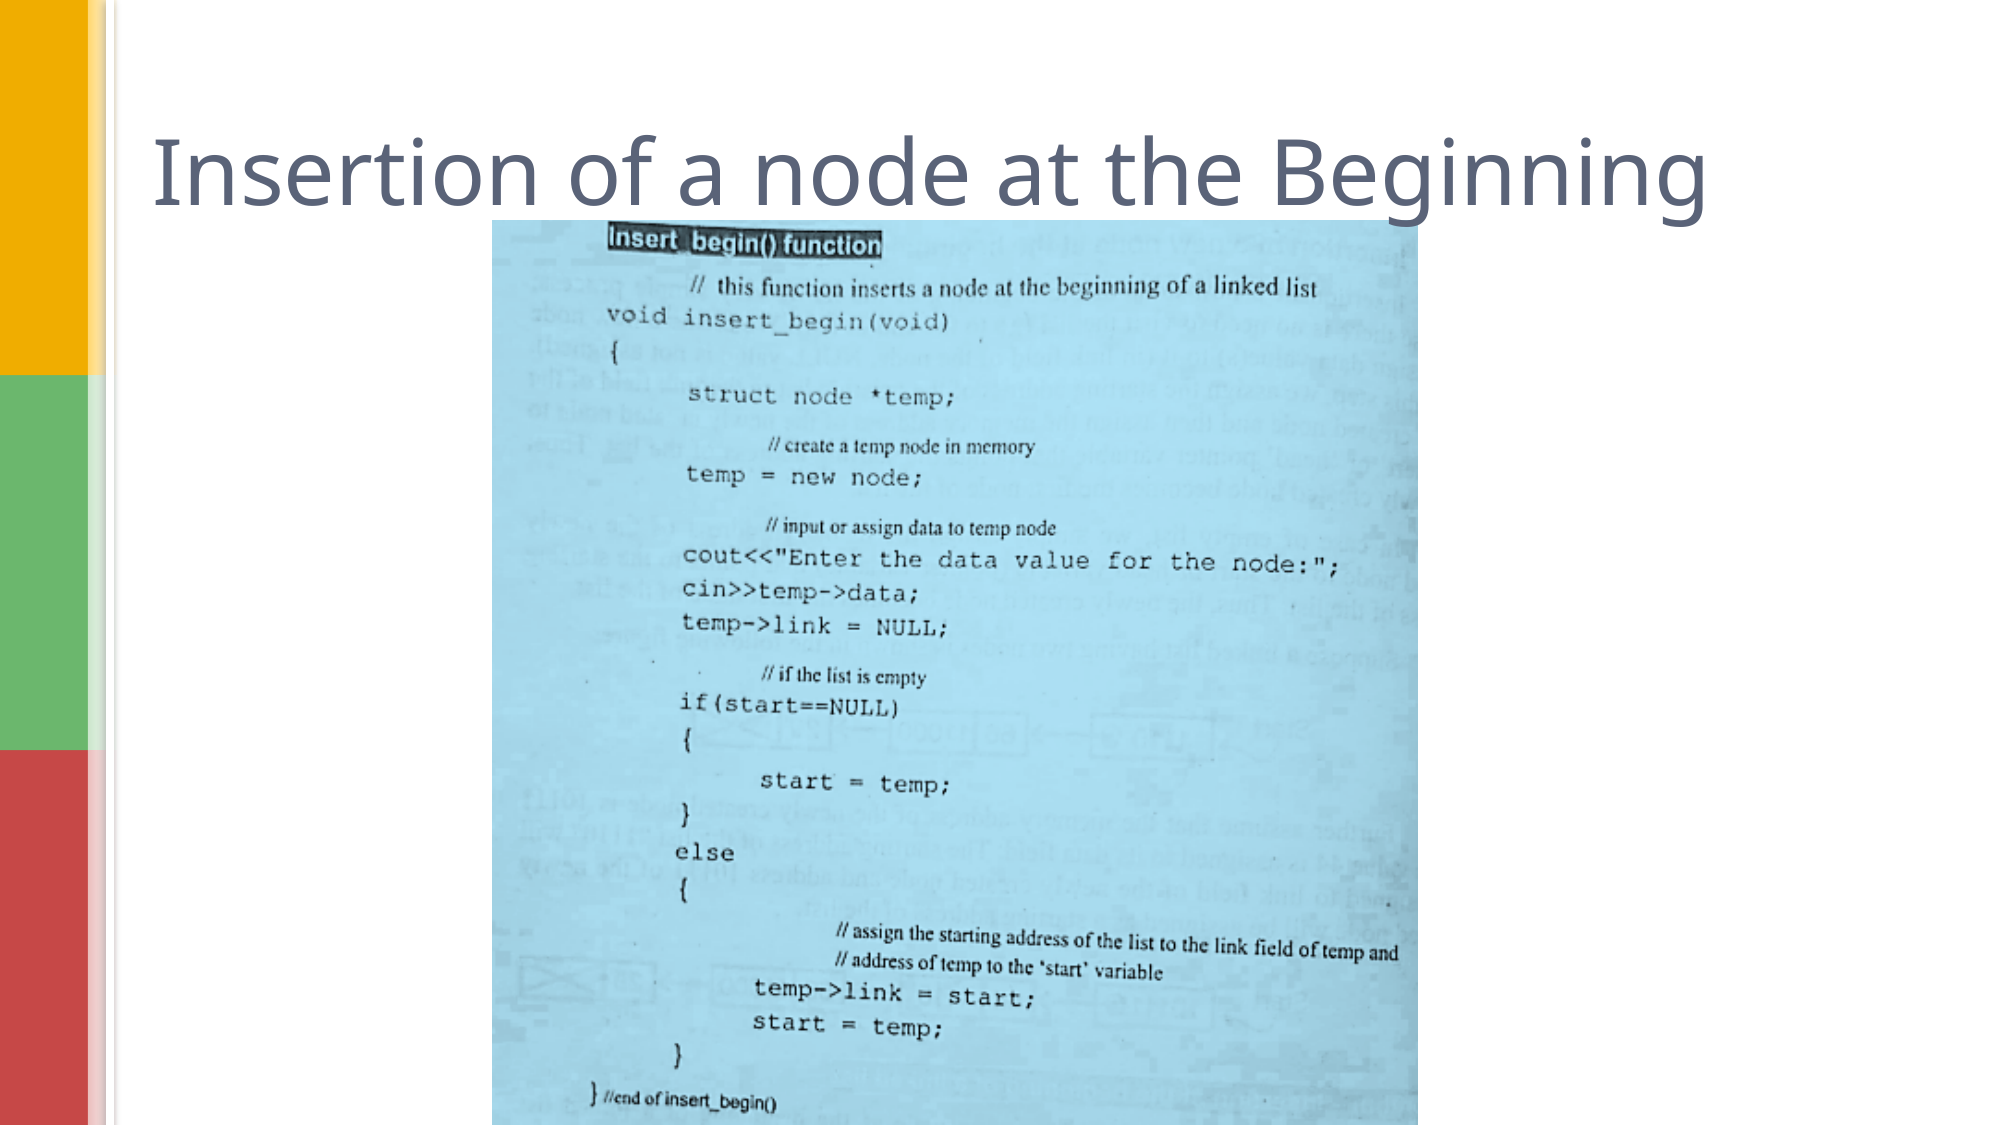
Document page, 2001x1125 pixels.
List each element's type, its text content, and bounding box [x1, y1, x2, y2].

title Insertion of a node at the Beginning [137, 59, 1863, 278]
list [491, 219, 1418, 1125]
